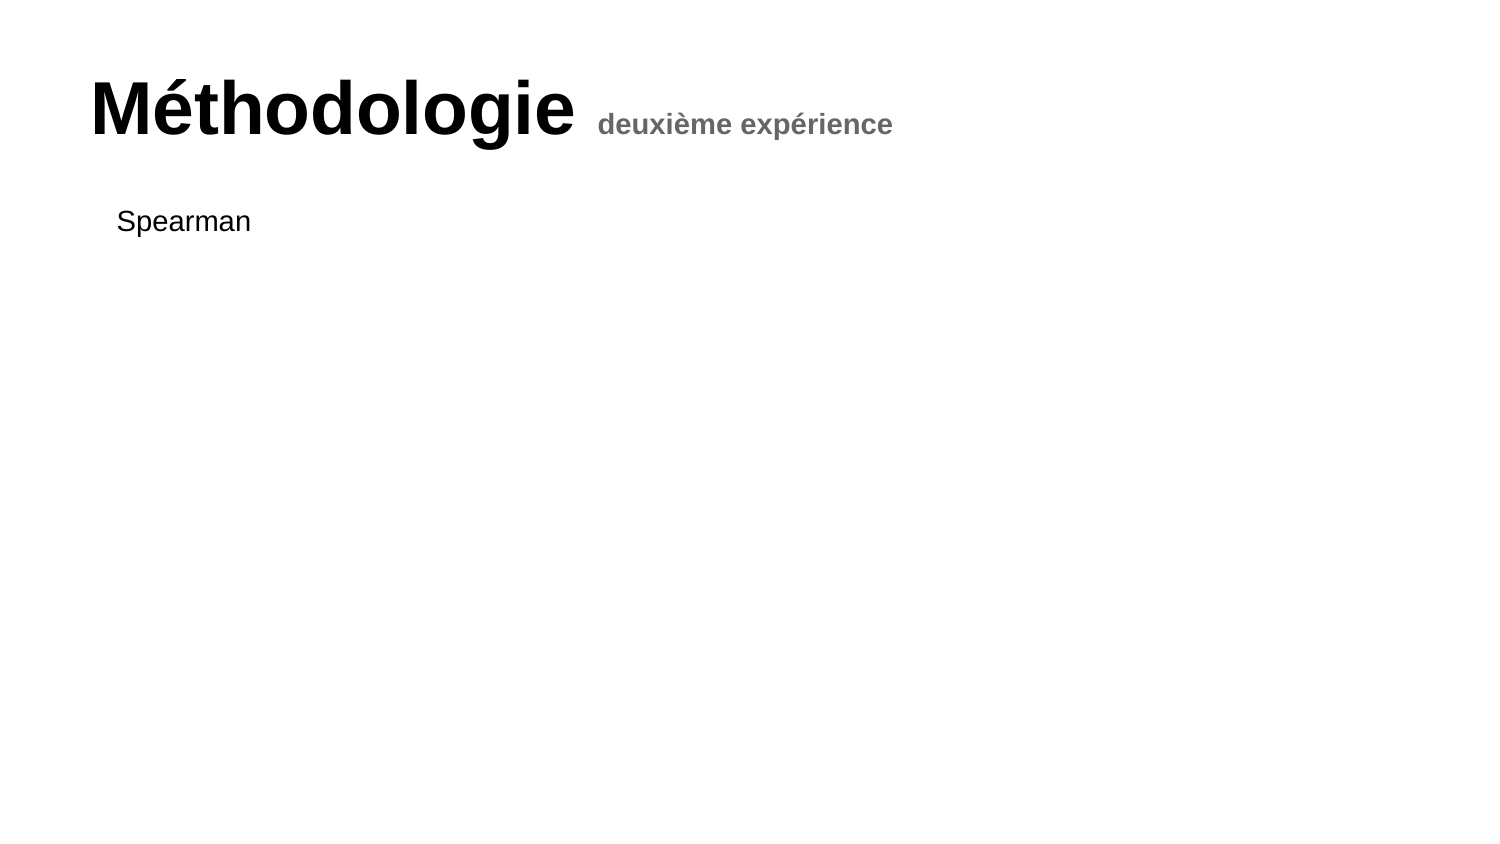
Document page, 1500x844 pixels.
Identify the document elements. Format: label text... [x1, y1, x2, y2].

text_box Spearman [101, 187, 1402, 803]
title Méthodologie deuxième expérience [75, 33, 1425, 175]
